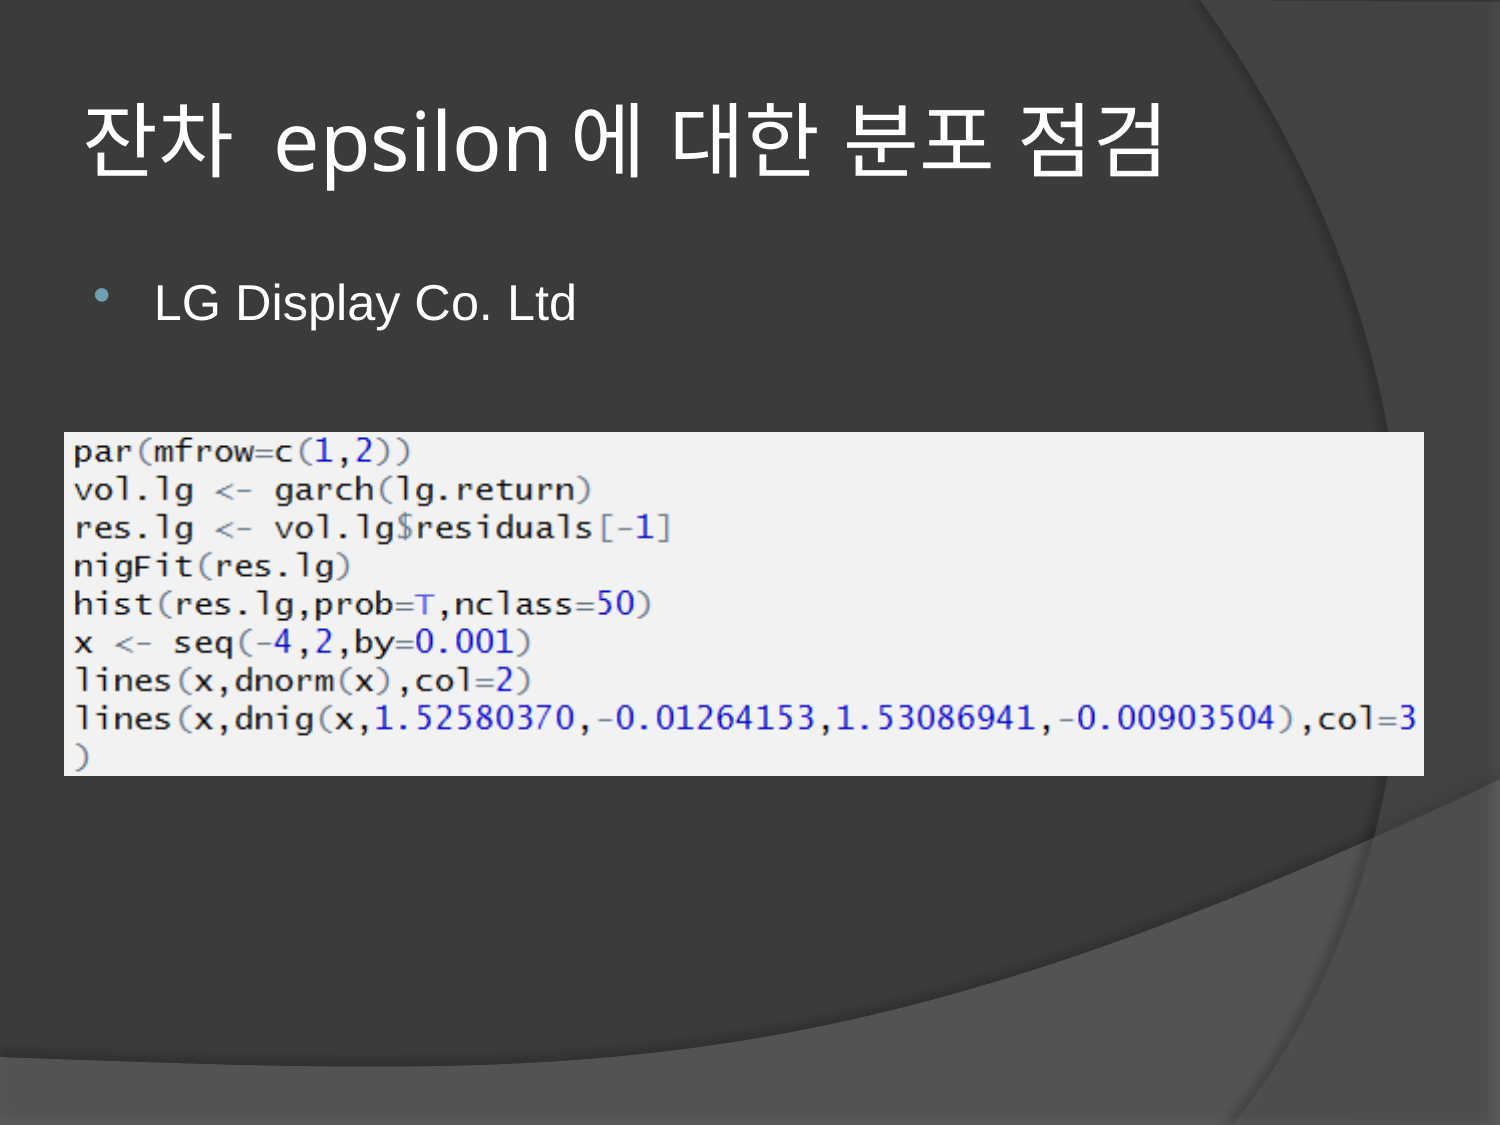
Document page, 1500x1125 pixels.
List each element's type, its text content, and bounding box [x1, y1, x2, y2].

title 잔차 epsilon에 대한 분포 점검 [75, 45, 1300, 233]
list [64, 432, 1424, 776]
list LG Display Co. Ltd [75, 262, 675, 339]
